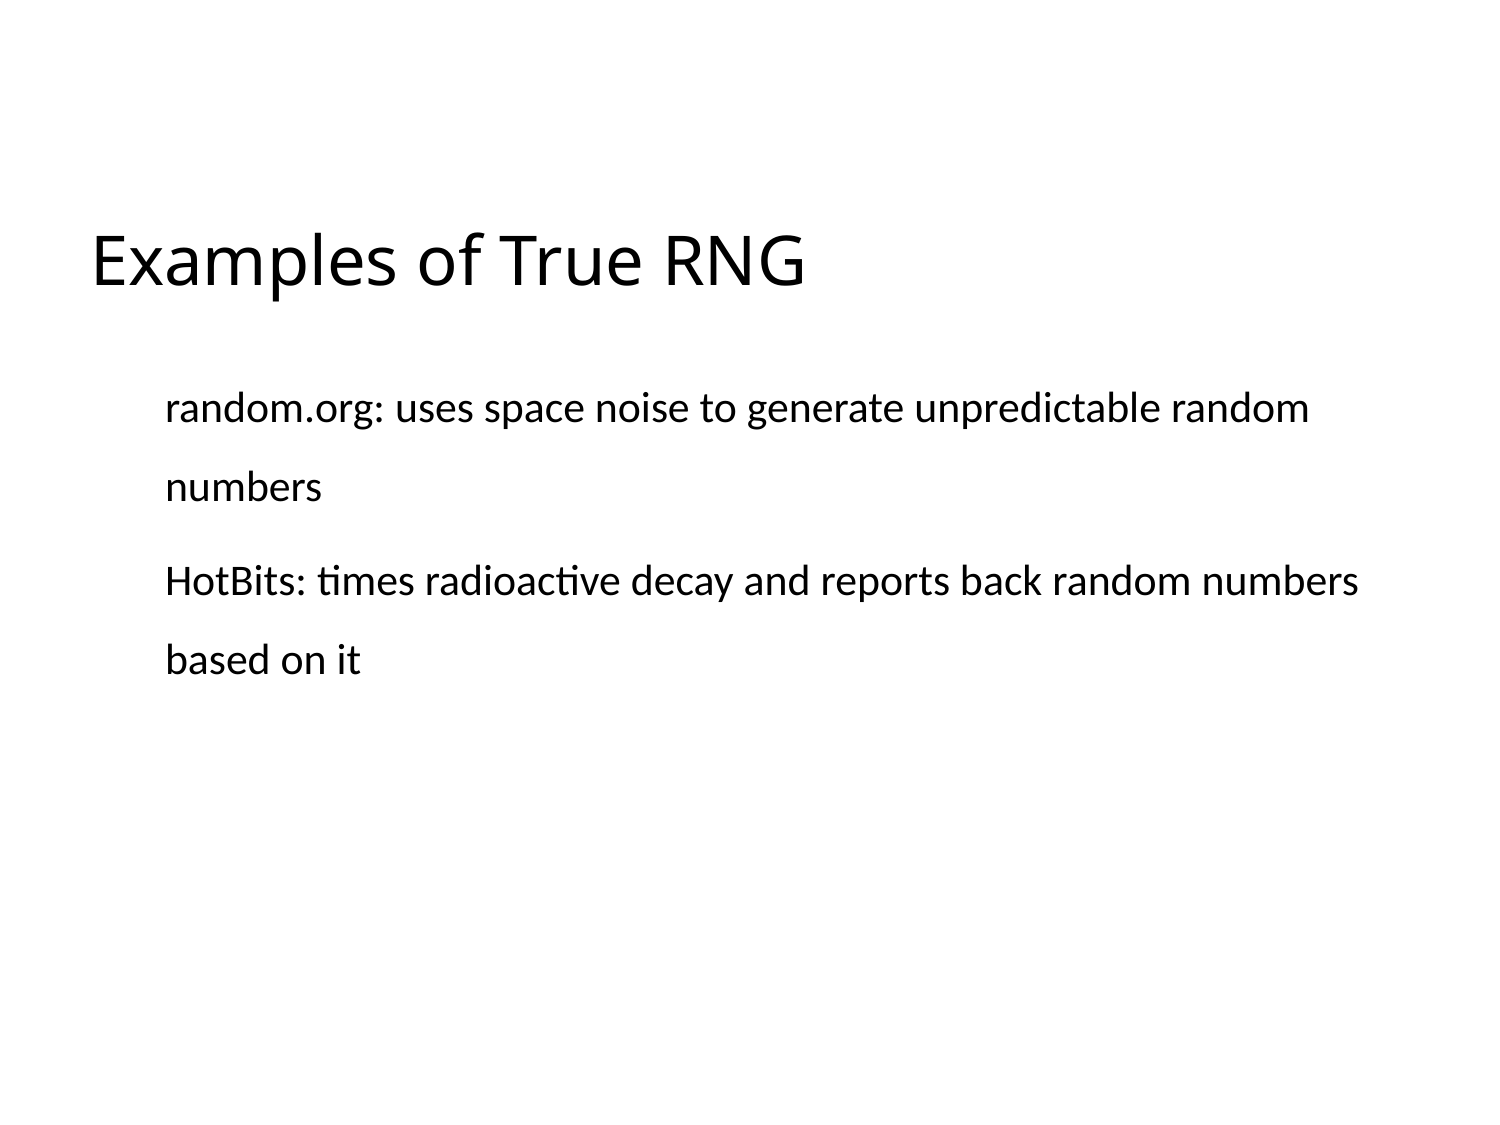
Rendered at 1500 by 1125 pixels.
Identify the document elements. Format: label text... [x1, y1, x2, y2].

list random.org: uses space noise to generate unpredictable random numbers HotBits: times radioactive decay and reports back random numbers based on it [75, 337, 1425, 933]
title Examples of True RNG [75, 174, 1204, 315]
